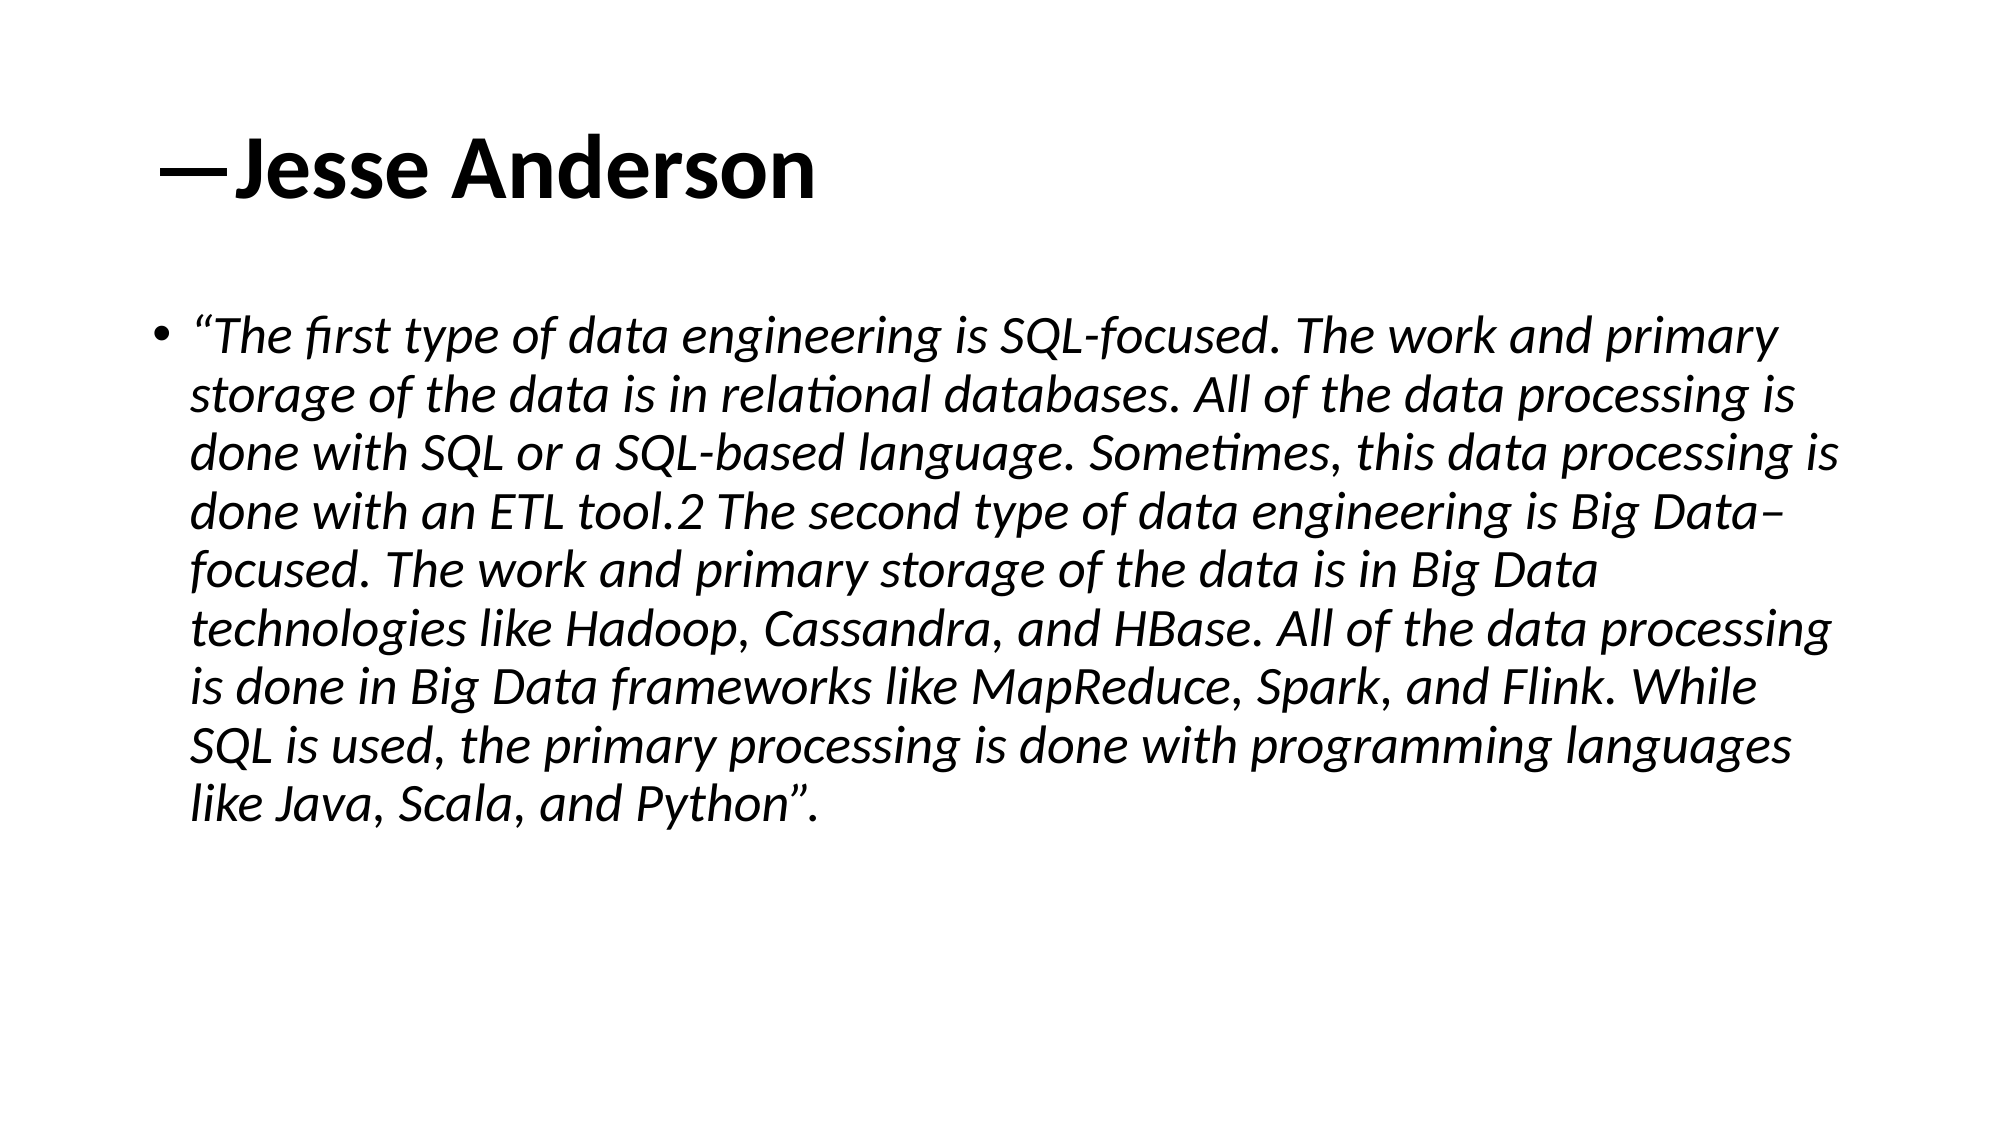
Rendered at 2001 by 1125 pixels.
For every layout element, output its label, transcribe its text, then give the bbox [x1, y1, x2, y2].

title —Jesse Anderson [137, 59, 1863, 278]
list “The first type of data engineering is SQL-focused. The work and primary storage of the data is in relational databases. All of the data processing is done with SQL or a SQL-based language. Sometimes, this data processing is done with an ETL tool.2 The second type of data engineering is Big Data–focused. The work and primary storage of the data is in Big Data technologies like Hadoop, Cassandra, and HBase. All of the data processing is done in Big Data frameworks like MapReduce, Spark, and Flink. While SQL is used, the primary processing is done with programming languages like Java, Scala, and Python”. [137, 299, 1863, 1014]
